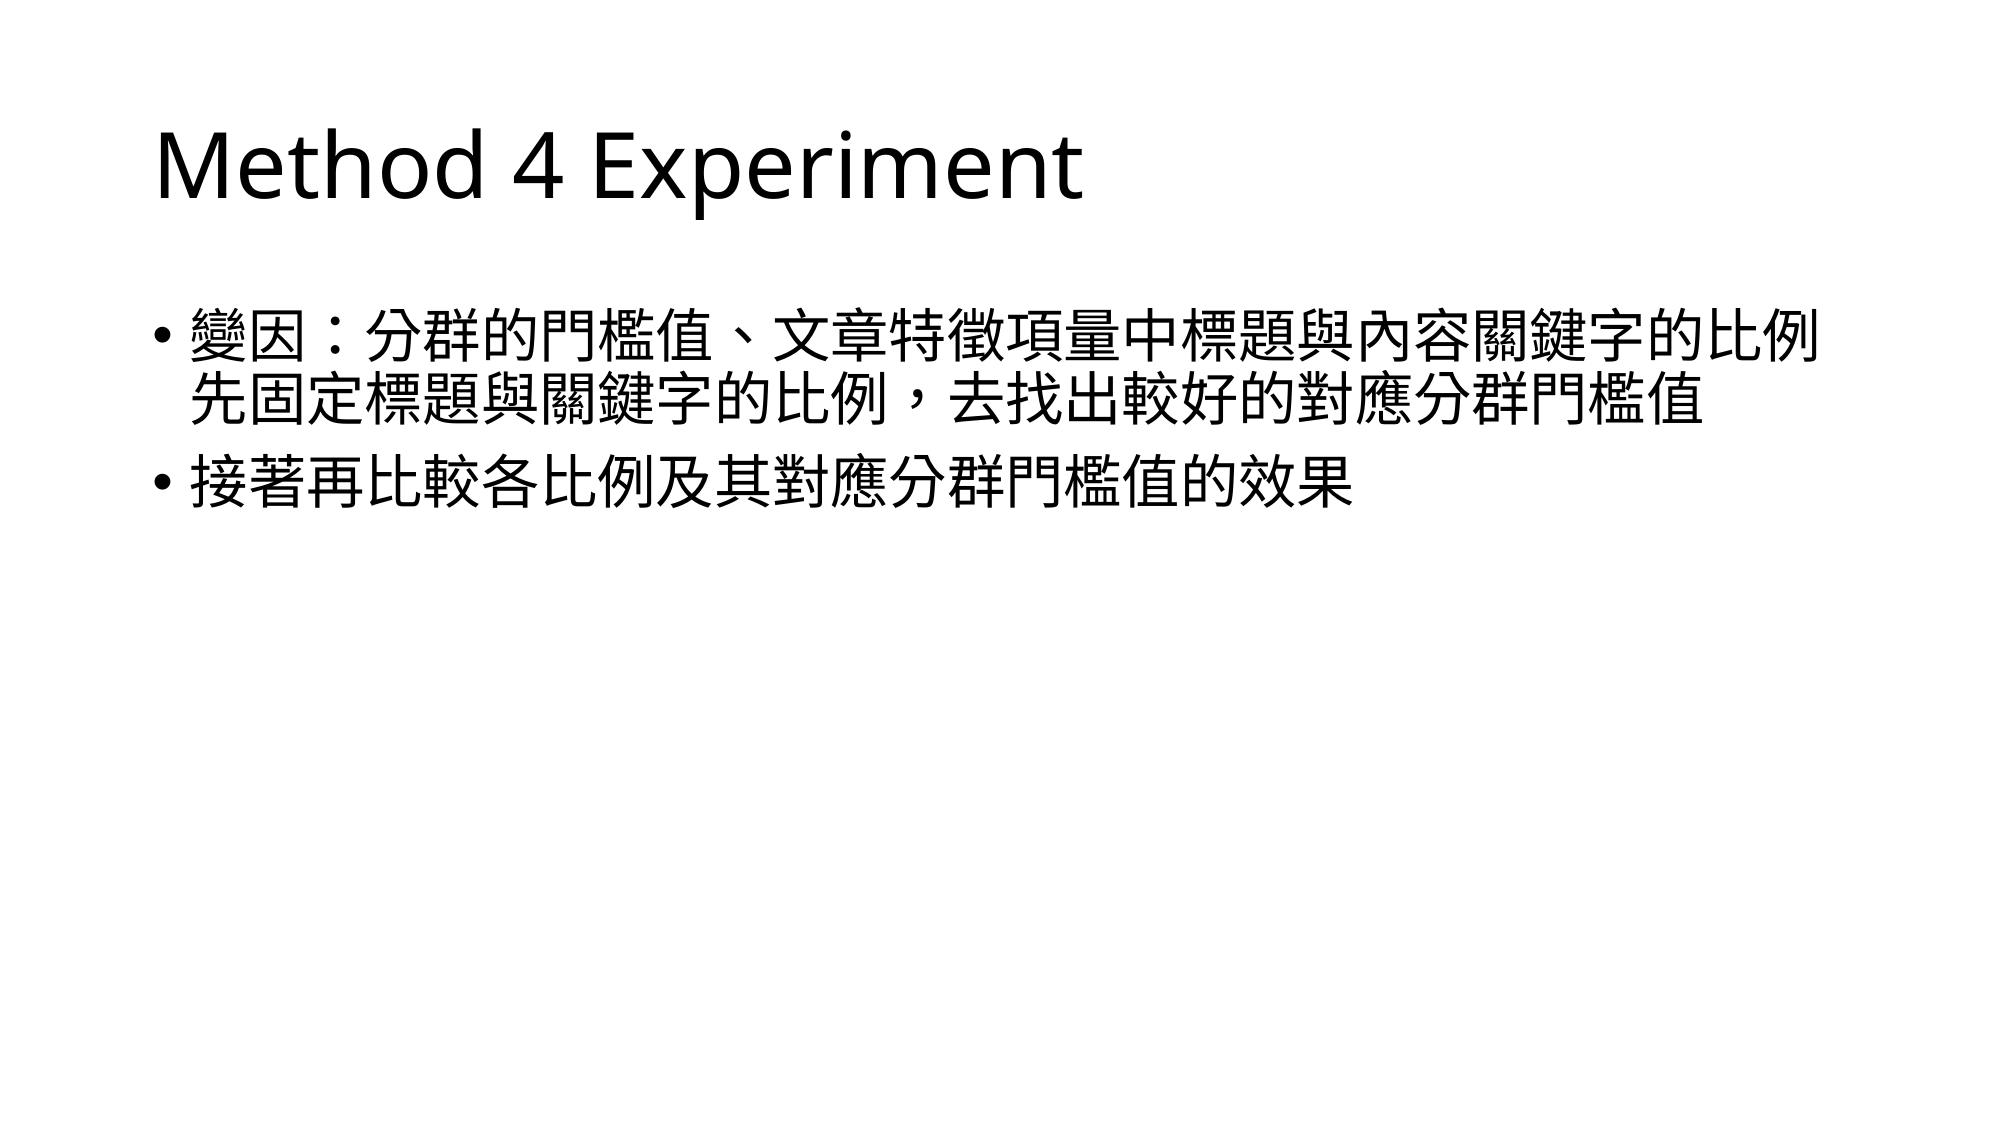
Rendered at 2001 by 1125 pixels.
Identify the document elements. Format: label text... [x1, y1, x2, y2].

list 變因：分群的門檻值、文章特徵項量中標題與內容關鍵字的比例先固定標題與關鍵字的比例，去找出較好的對應分群門檻值 接著再比較各比例及其對應分群門檻值的效果 [137, 299, 1863, 1014]
title Method 4 Experiment [137, 59, 1863, 278]
